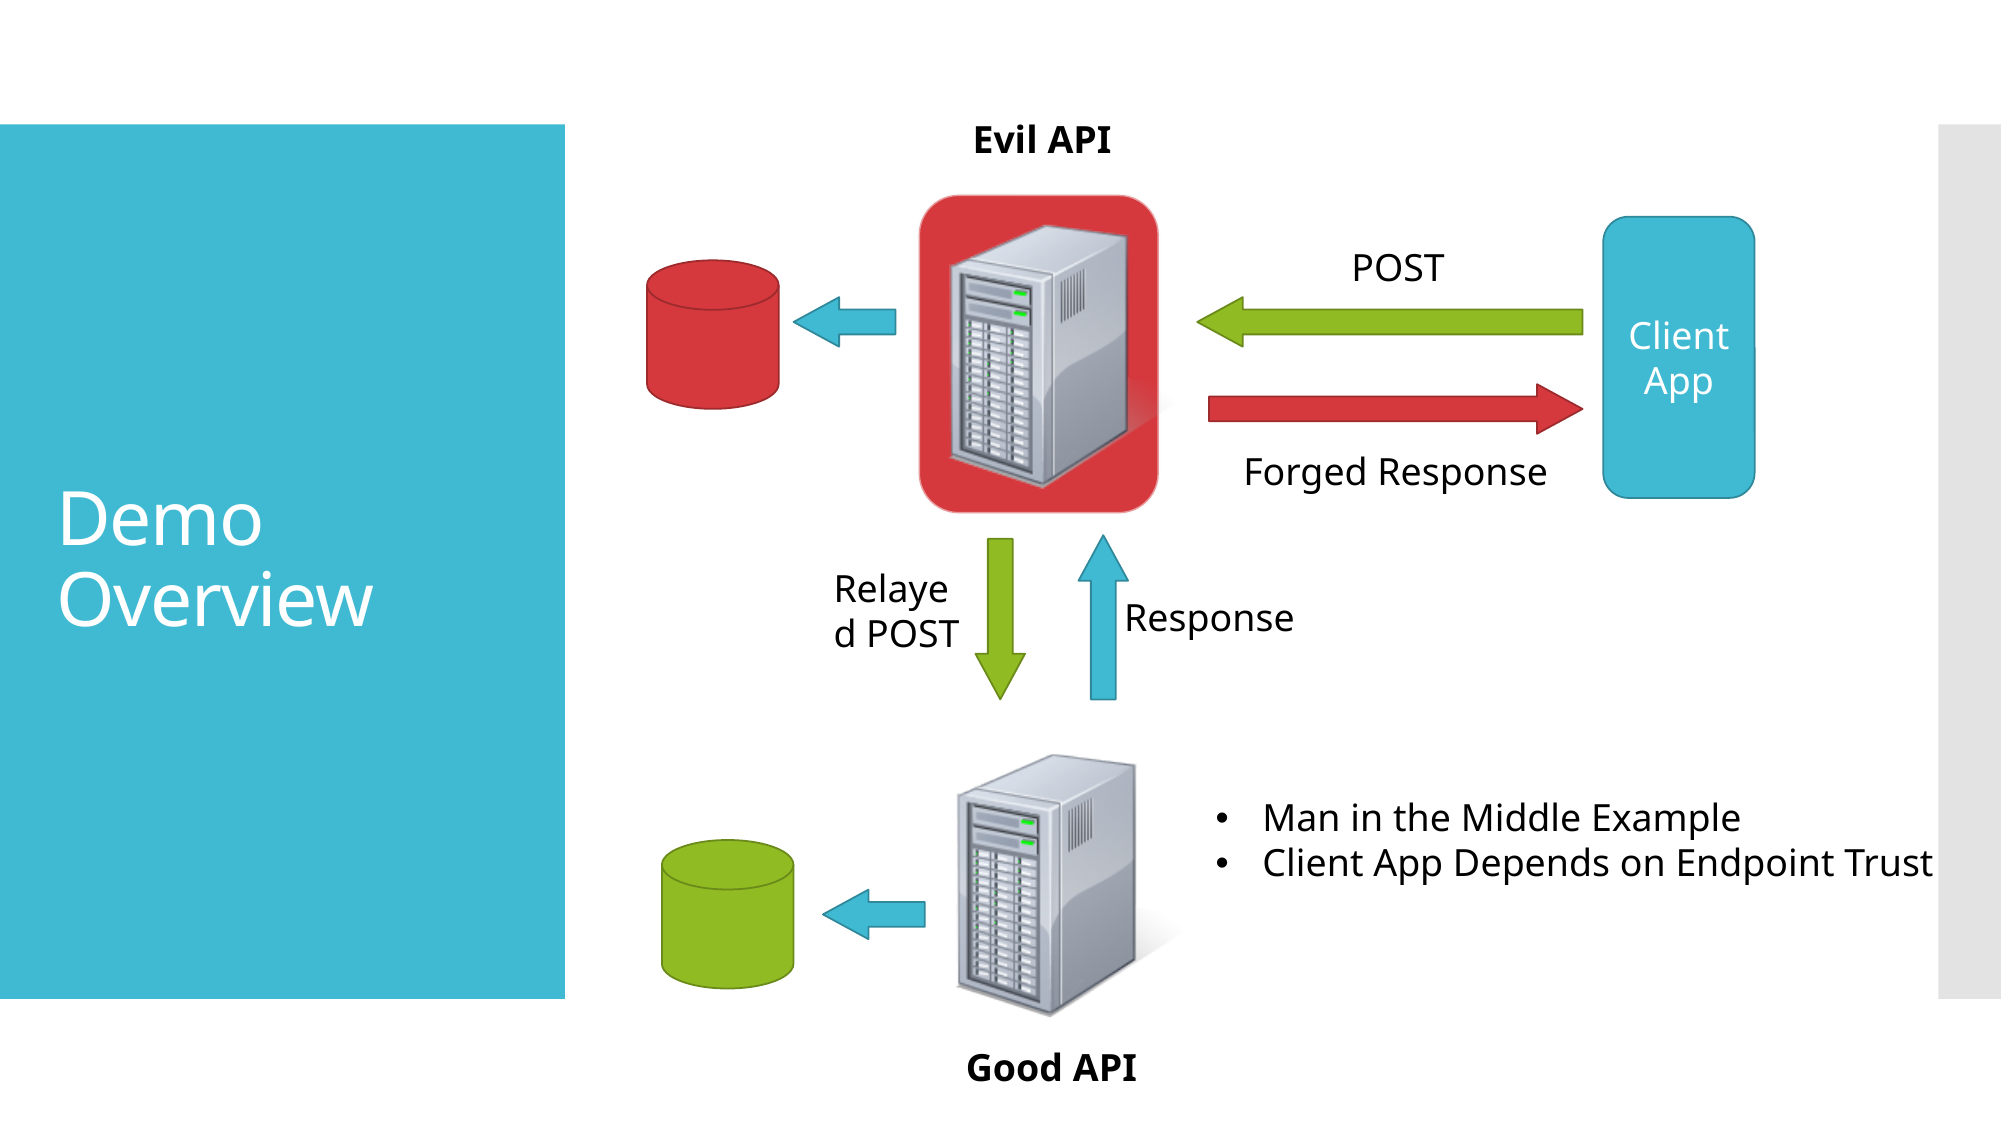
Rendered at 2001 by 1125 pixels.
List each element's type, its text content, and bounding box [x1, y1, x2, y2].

text_box Forged Response [1228, 440, 1564, 501]
text_box [646, 259, 780, 410]
text_box Evil API [957, 108, 1127, 169]
text_box [822, 888, 924, 940]
picture [924, 745, 1207, 1027]
text_box [926, 499, 1152, 515]
title Demo Overview [41, 184, 525, 940]
text_box [979, 537, 1026, 701]
text_box Good API [951, 1036, 1152, 1096]
text_box Man in the Middle Example Client App Depends on Endpoint Trust [1207, 787, 1949, 892]
text_box [792, 296, 897, 348]
text_box [921, 193, 1156, 216]
text_box [661, 839, 795, 990]
text_box POST [1336, 236, 1598, 297]
text_box [1208, 383, 1584, 435]
text_box [1077, 534, 1129, 701]
text_box Client App [1602, 215, 1756, 499]
text_box [1199, 296, 1584, 348]
text_box Relayed POST [818, 558, 982, 663]
picture [917, 216, 1199, 499]
text_box Response [1109, 586, 1310, 647]
